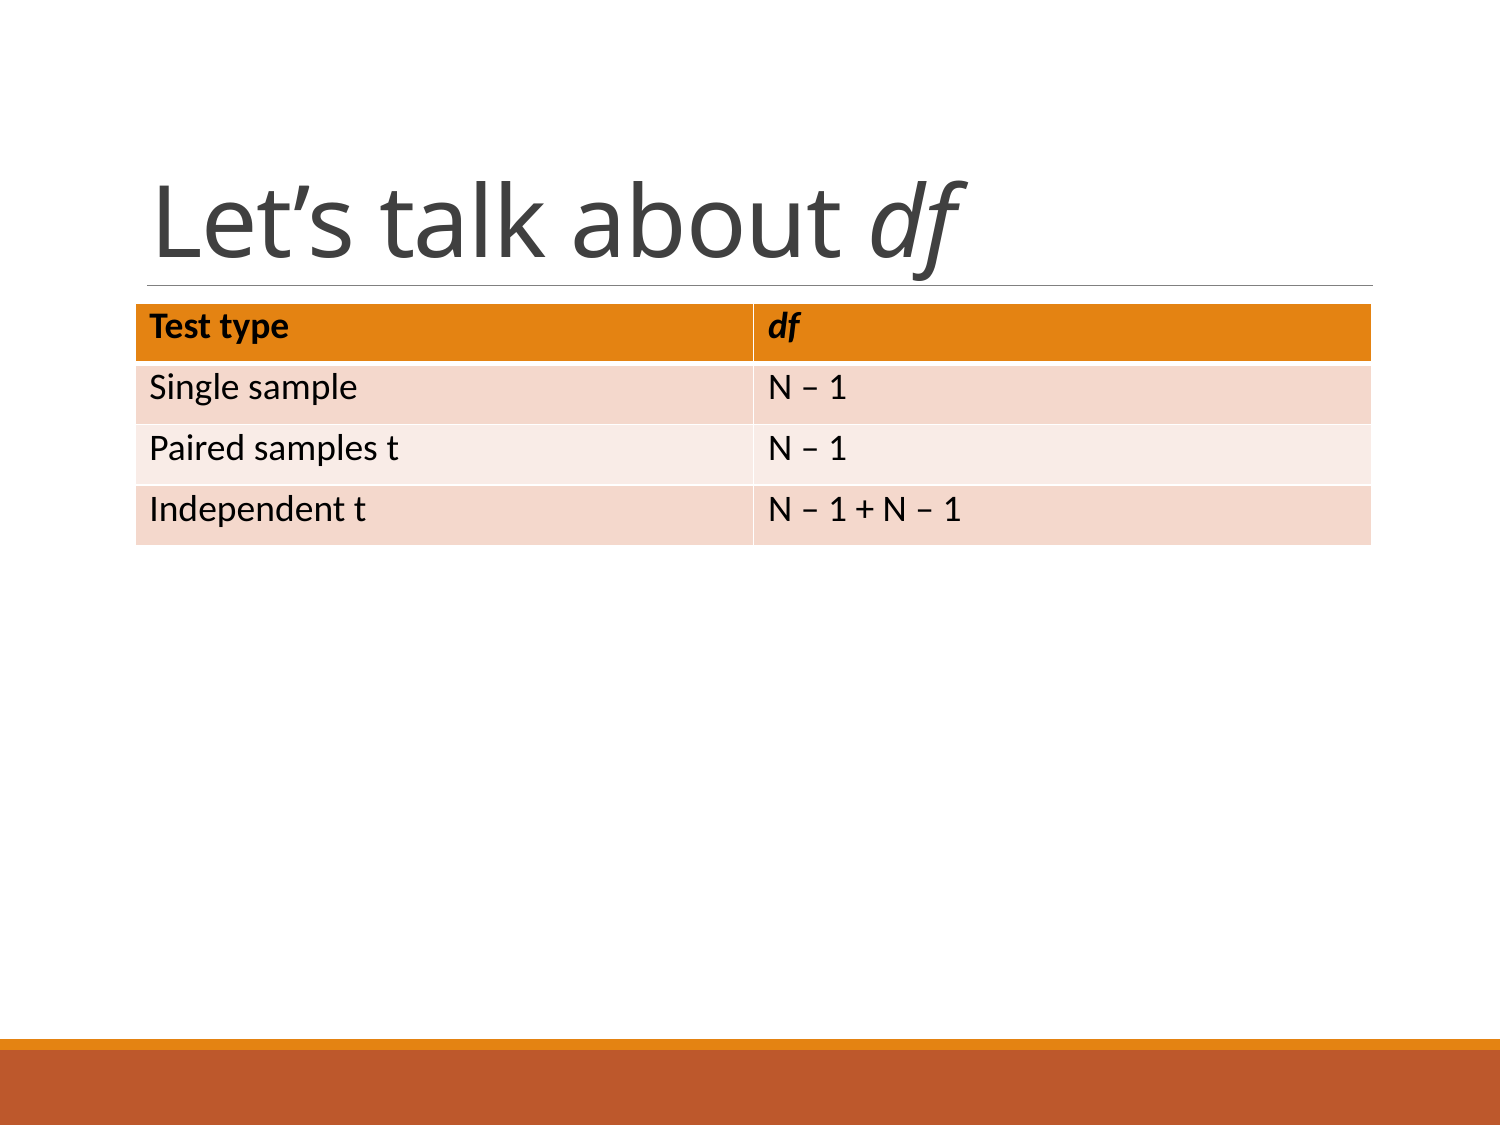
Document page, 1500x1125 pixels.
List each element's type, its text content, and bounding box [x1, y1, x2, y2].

table_cell Single sample [136, 366, 753, 424]
table_header df [754, 304, 1371, 361]
table_cell Independent t [136, 486, 753, 545]
table_header Test type [136, 304, 753, 361]
title Let’s talk about df [135, 47, 1373, 285]
table_cell Paired samples t [136, 425, 753, 484]
table_cell N – 1 [754, 425, 1371, 484]
table_cell N – 1 + N – 1 [754, 486, 1371, 545]
table_cell N – 1 [754, 366, 1371, 424]
